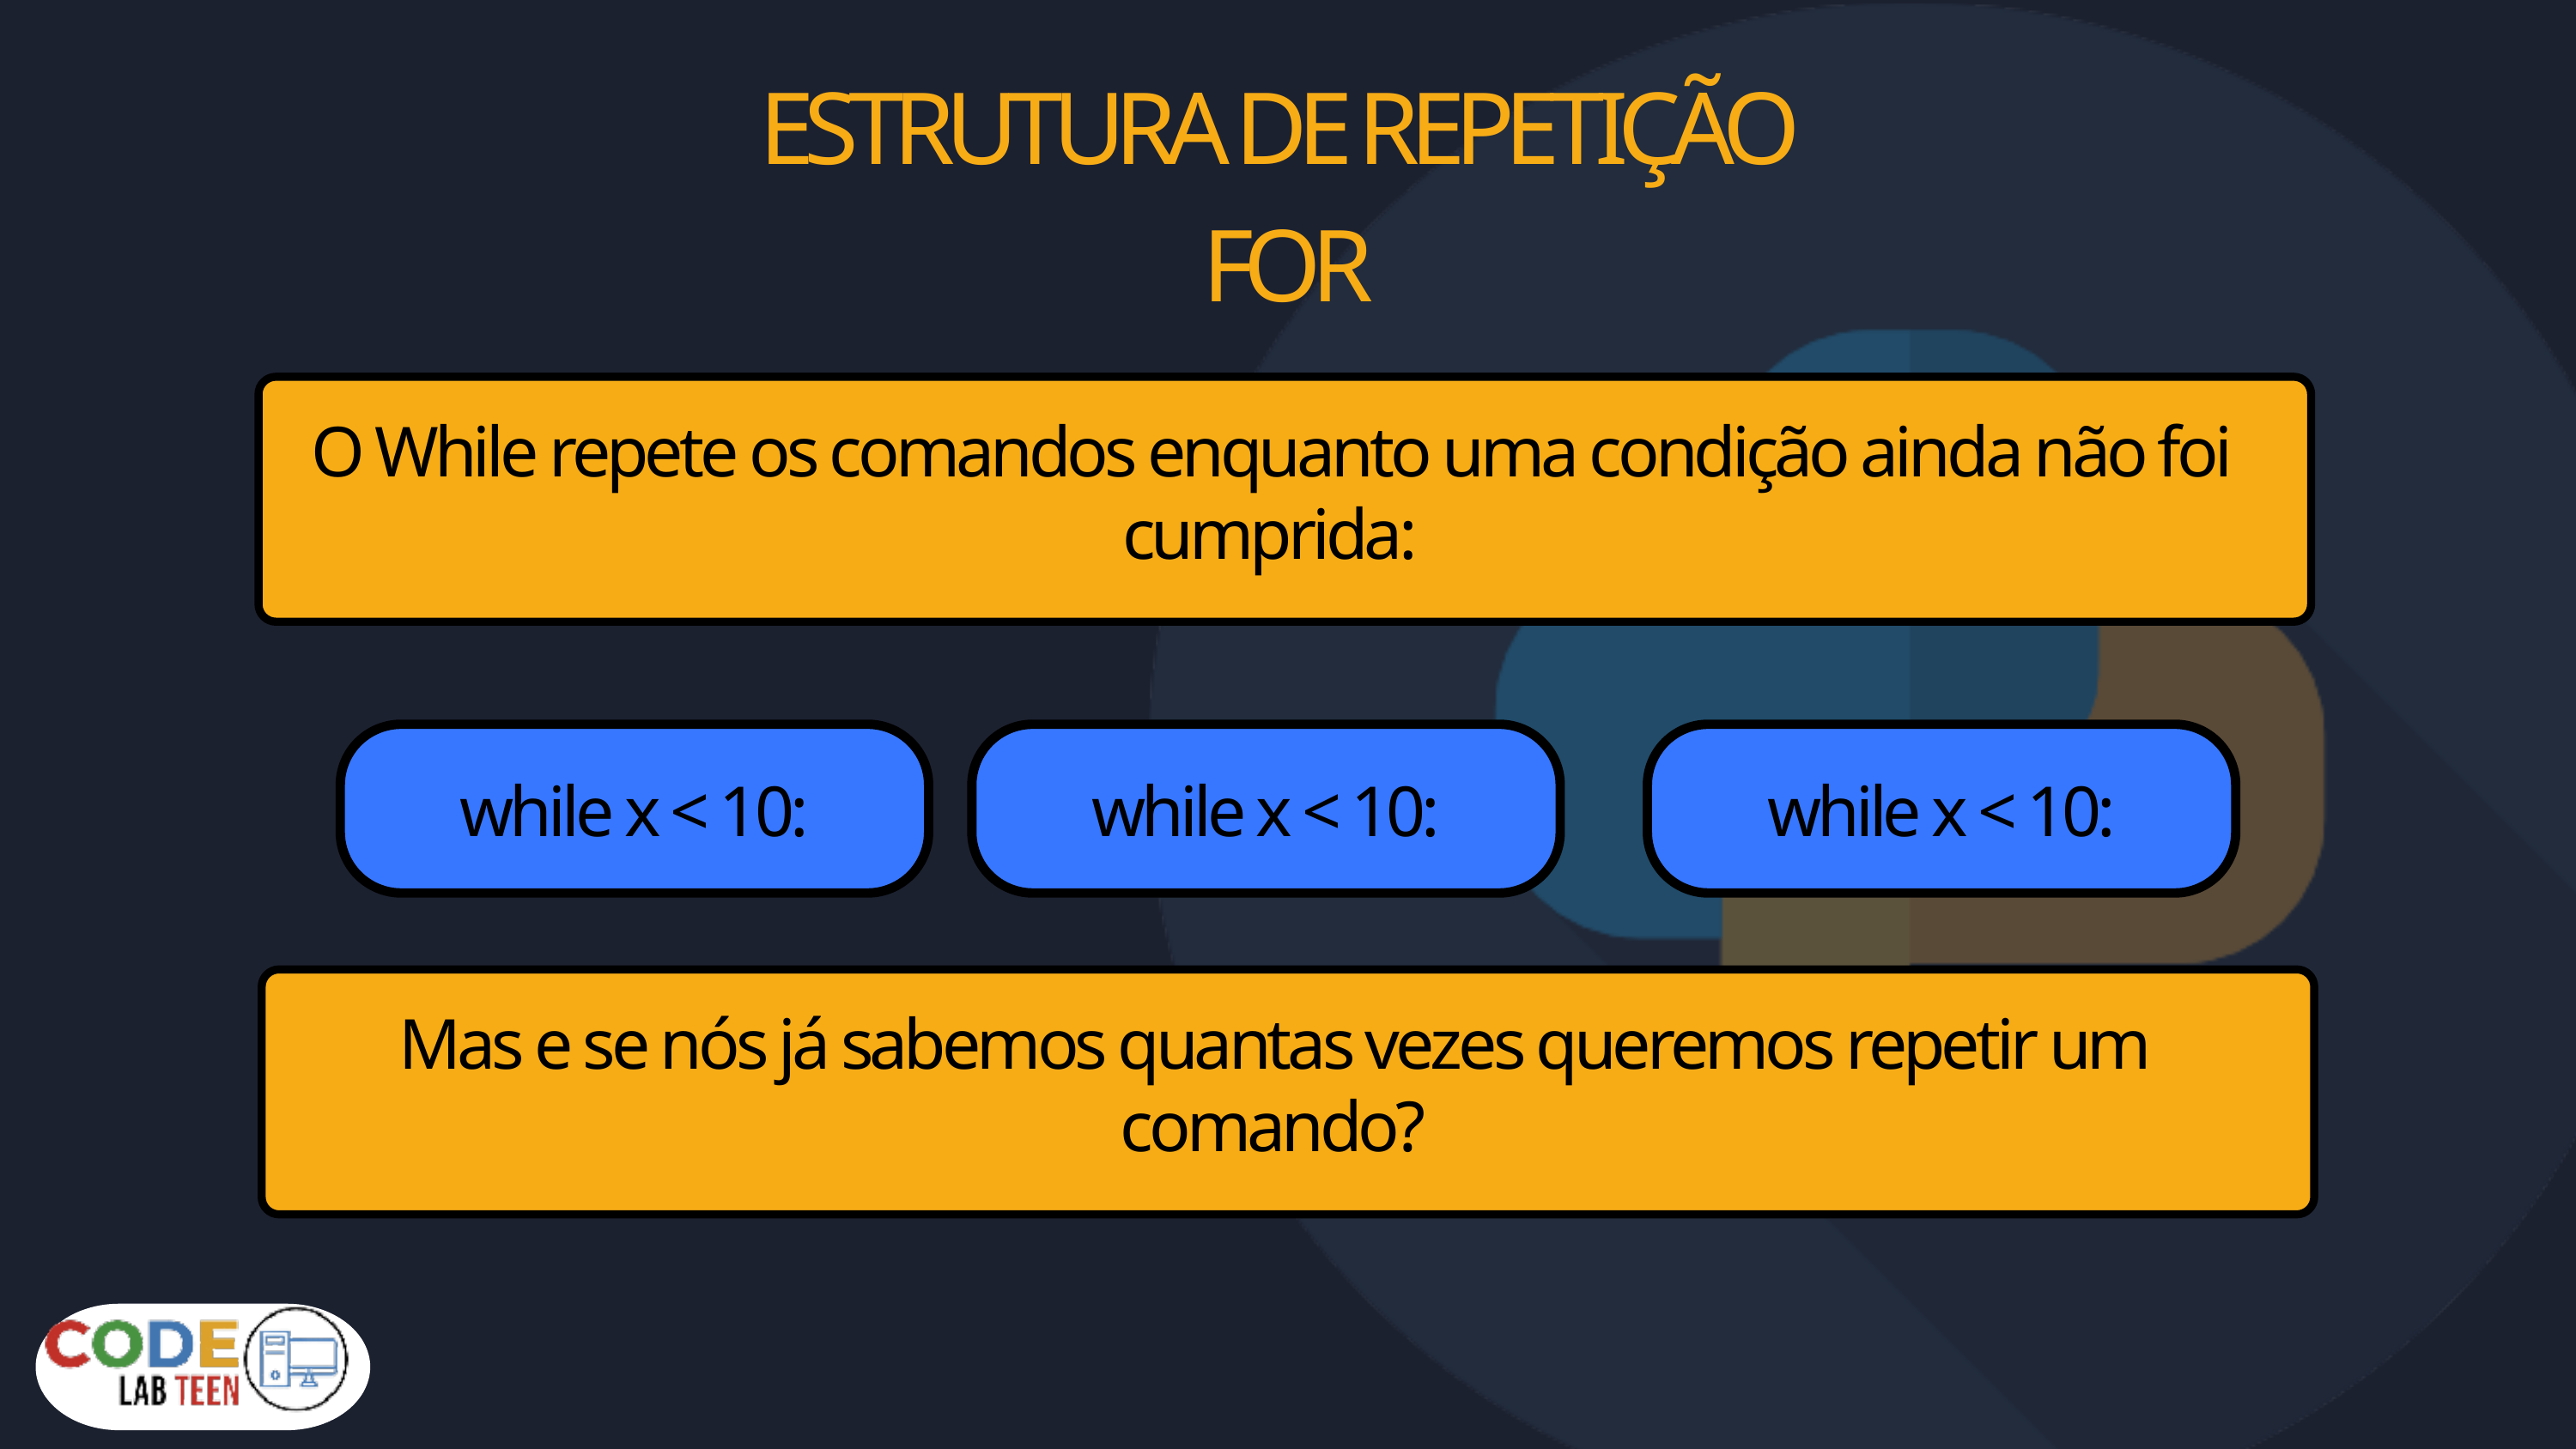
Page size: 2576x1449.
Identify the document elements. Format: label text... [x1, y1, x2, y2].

text_box [1149, 3, 2576, 1449]
text_box [8, 1284, 398, 1449]
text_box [258, 376, 2312, 622]
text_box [35, 1303, 371, 1431]
text_box ESTRUTURA DE REPETIÇÃO FOR [483, 47, 2093, 322]
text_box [261, 969, 2315, 1215]
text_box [339, 724, 2236, 894]
